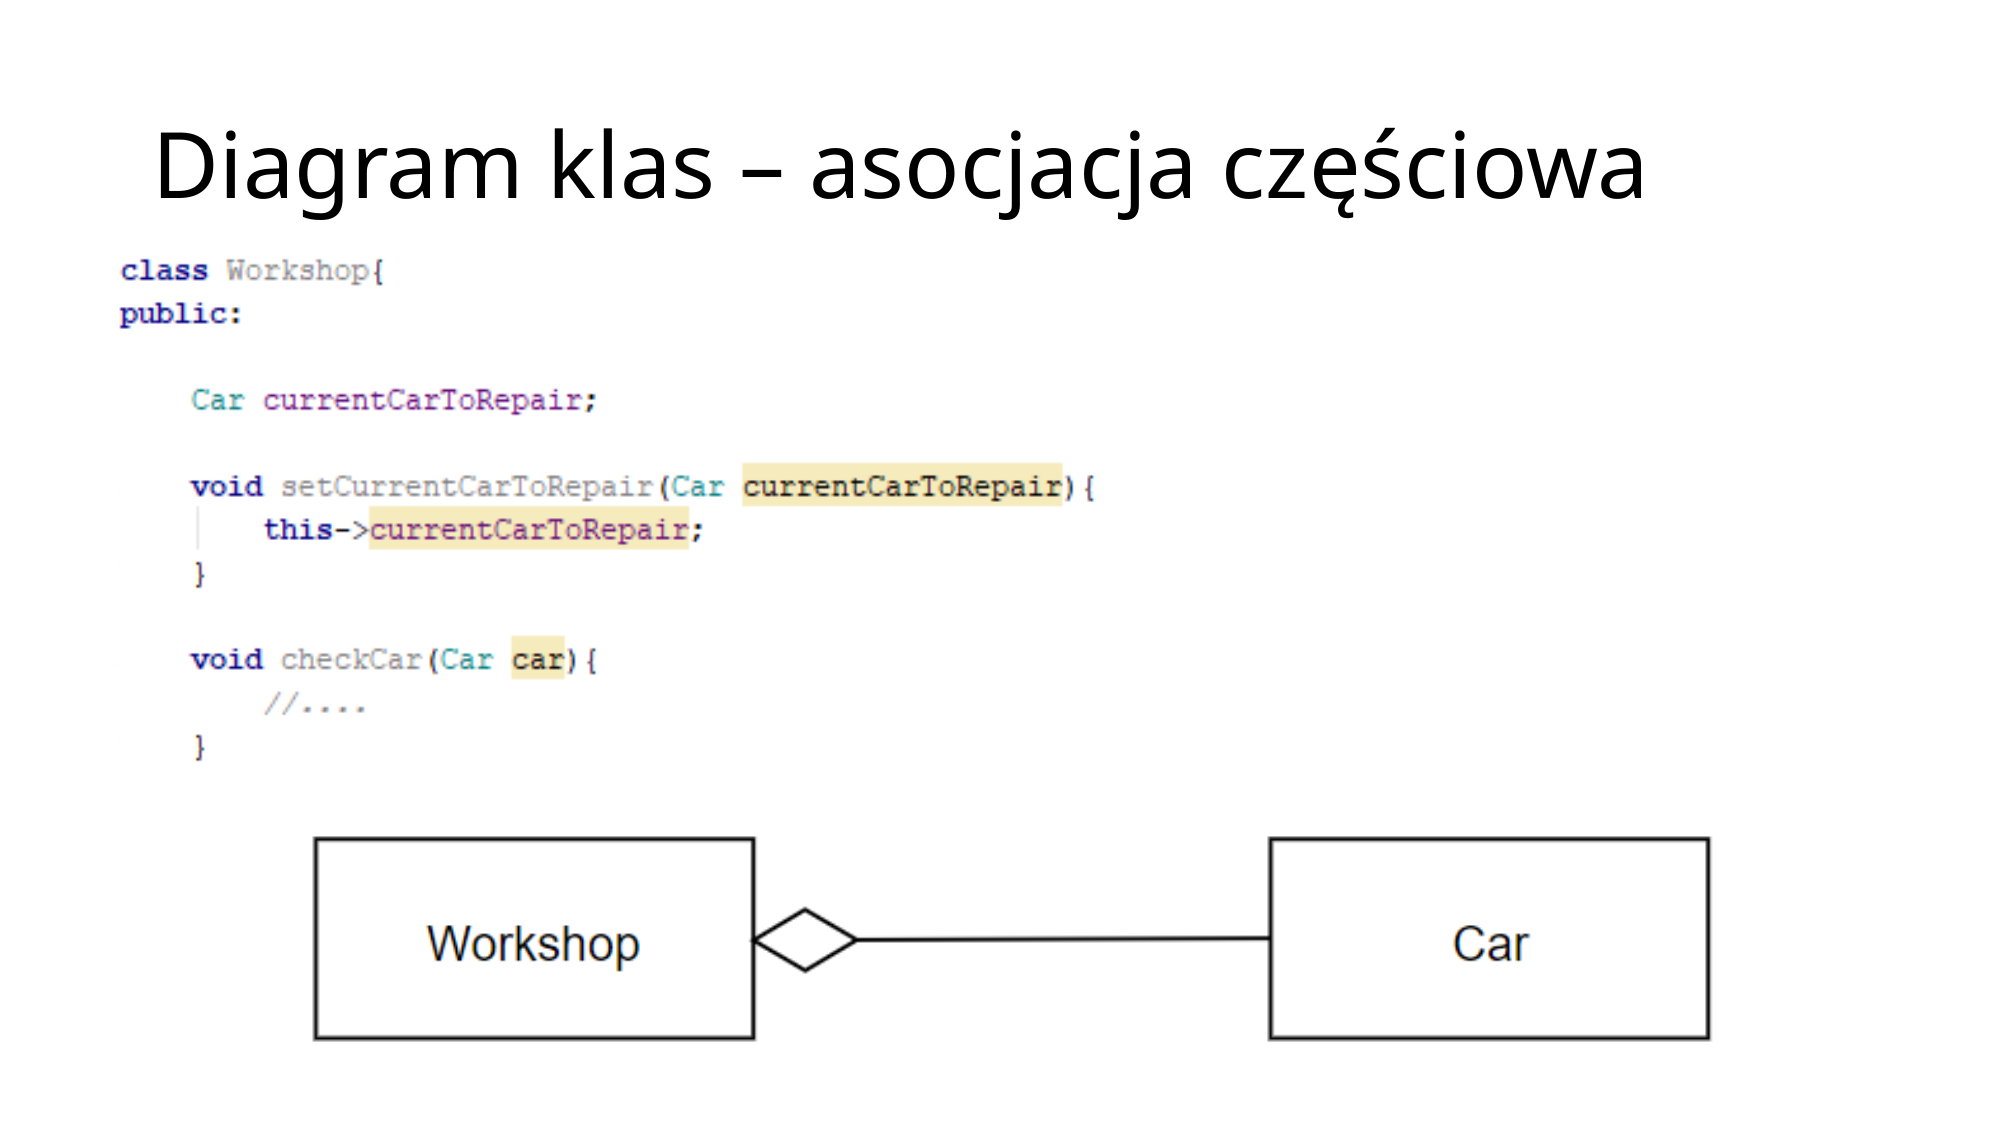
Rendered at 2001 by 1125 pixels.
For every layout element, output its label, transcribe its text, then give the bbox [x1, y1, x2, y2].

title Diagram klas – asocjacja częściowa [137, 59, 1863, 278]
picture [116, 245, 1760, 1102]
